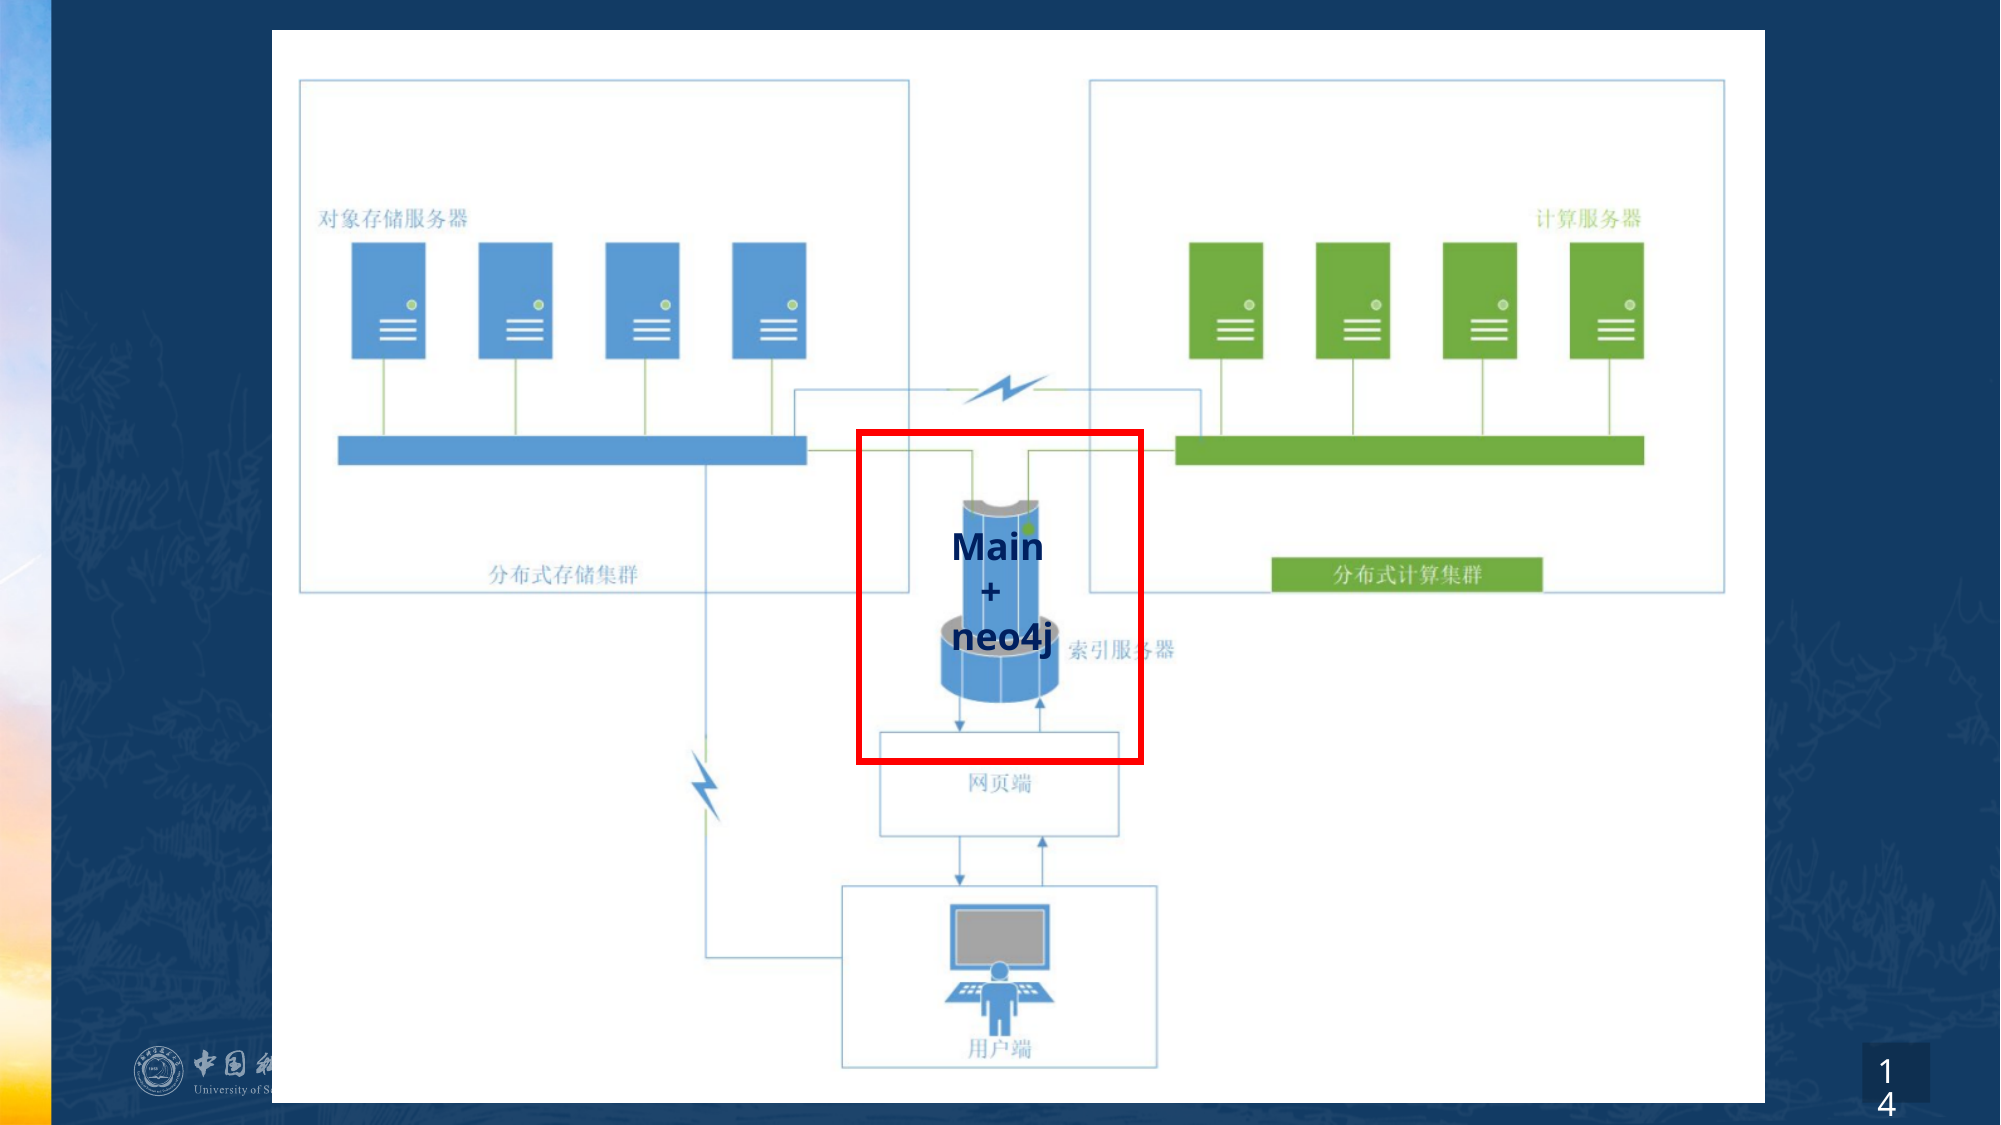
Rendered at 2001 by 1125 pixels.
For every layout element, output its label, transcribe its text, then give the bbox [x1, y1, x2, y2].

picture [0, 0, 51, 1125]
slide_number 14 [1862, 1042, 1931, 1103]
picture [271, 30, 1765, 1103]
